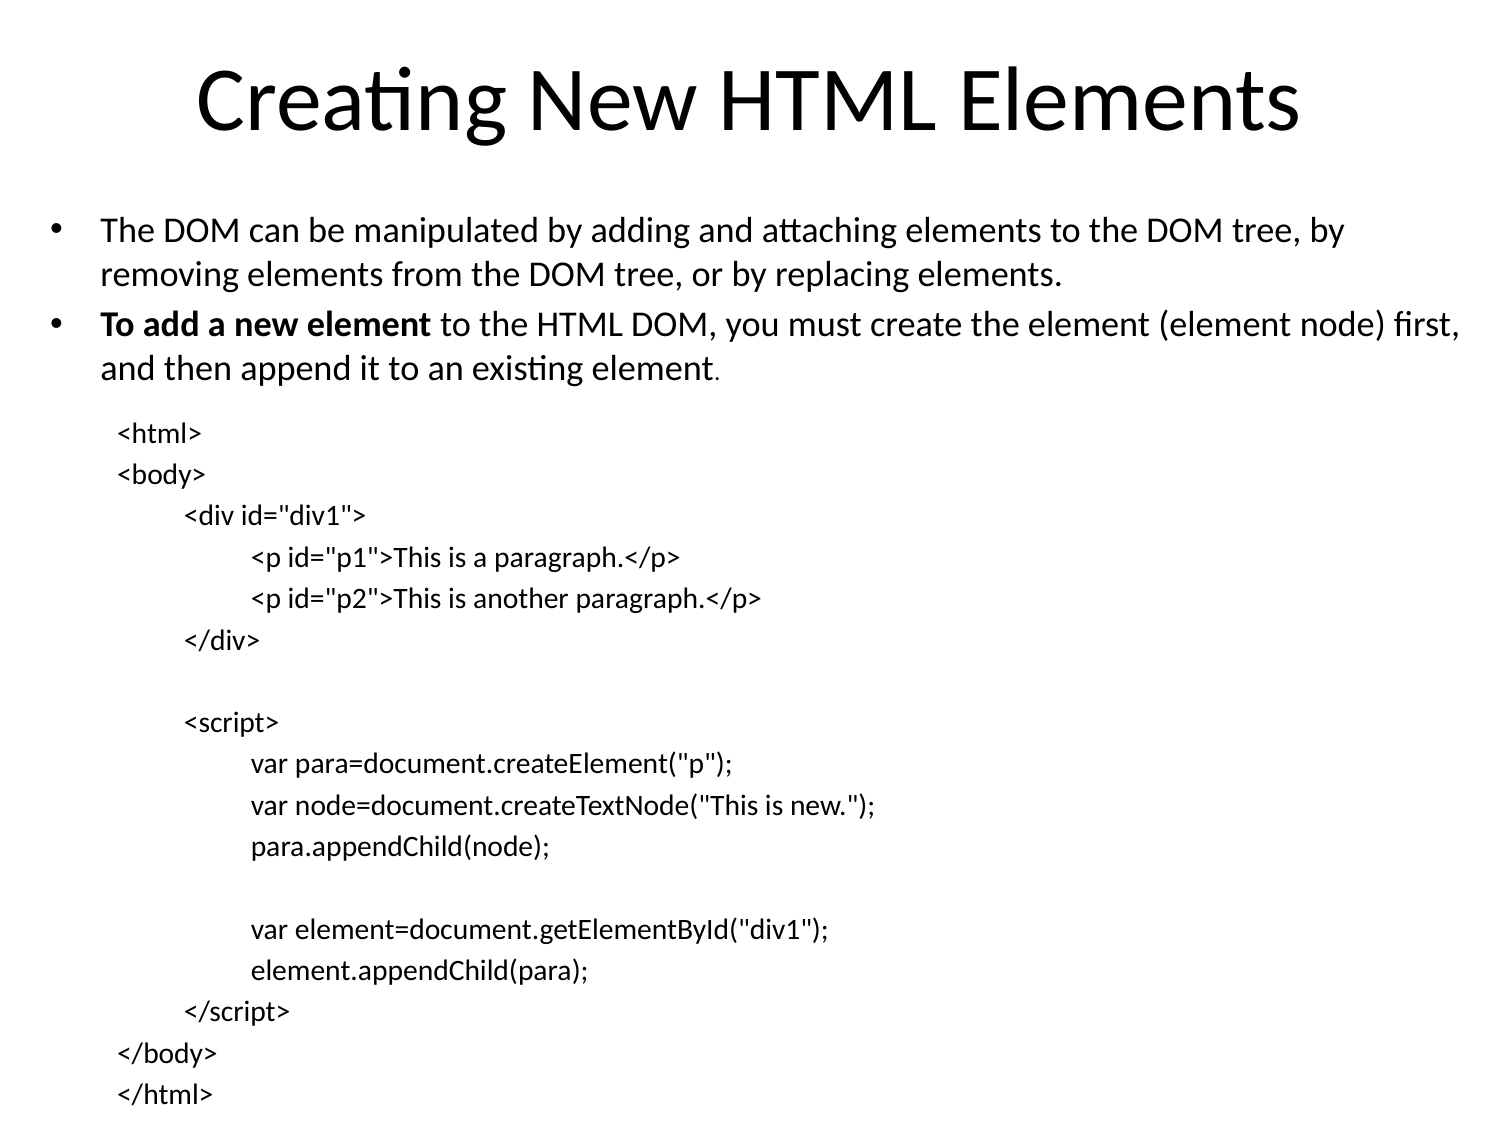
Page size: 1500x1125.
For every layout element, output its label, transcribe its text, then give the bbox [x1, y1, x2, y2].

list The DOM can be manipulated by adding and attaching elements to the DOM tree, by removing elements from the DOM tree, or by replacing elements. To add a new element to the HTML DOM, you must create the element (element node) first, and then append it to an existing element. <html> <body> <div id="div1"> <p id="p1">This is a paragraph.</p> <p id="p2">This is another paragraph.</p> </div> <script> var para=document.createElement("p"); var node=document.createTextNode("This is new."); para.appendChild(node); var element=document.getElementById("div1"); element.appendChild(para); </script> </body> </html> [35, 199, 1477, 1125]
title Creating New HTML Elements [75, 0, 1425, 188]
